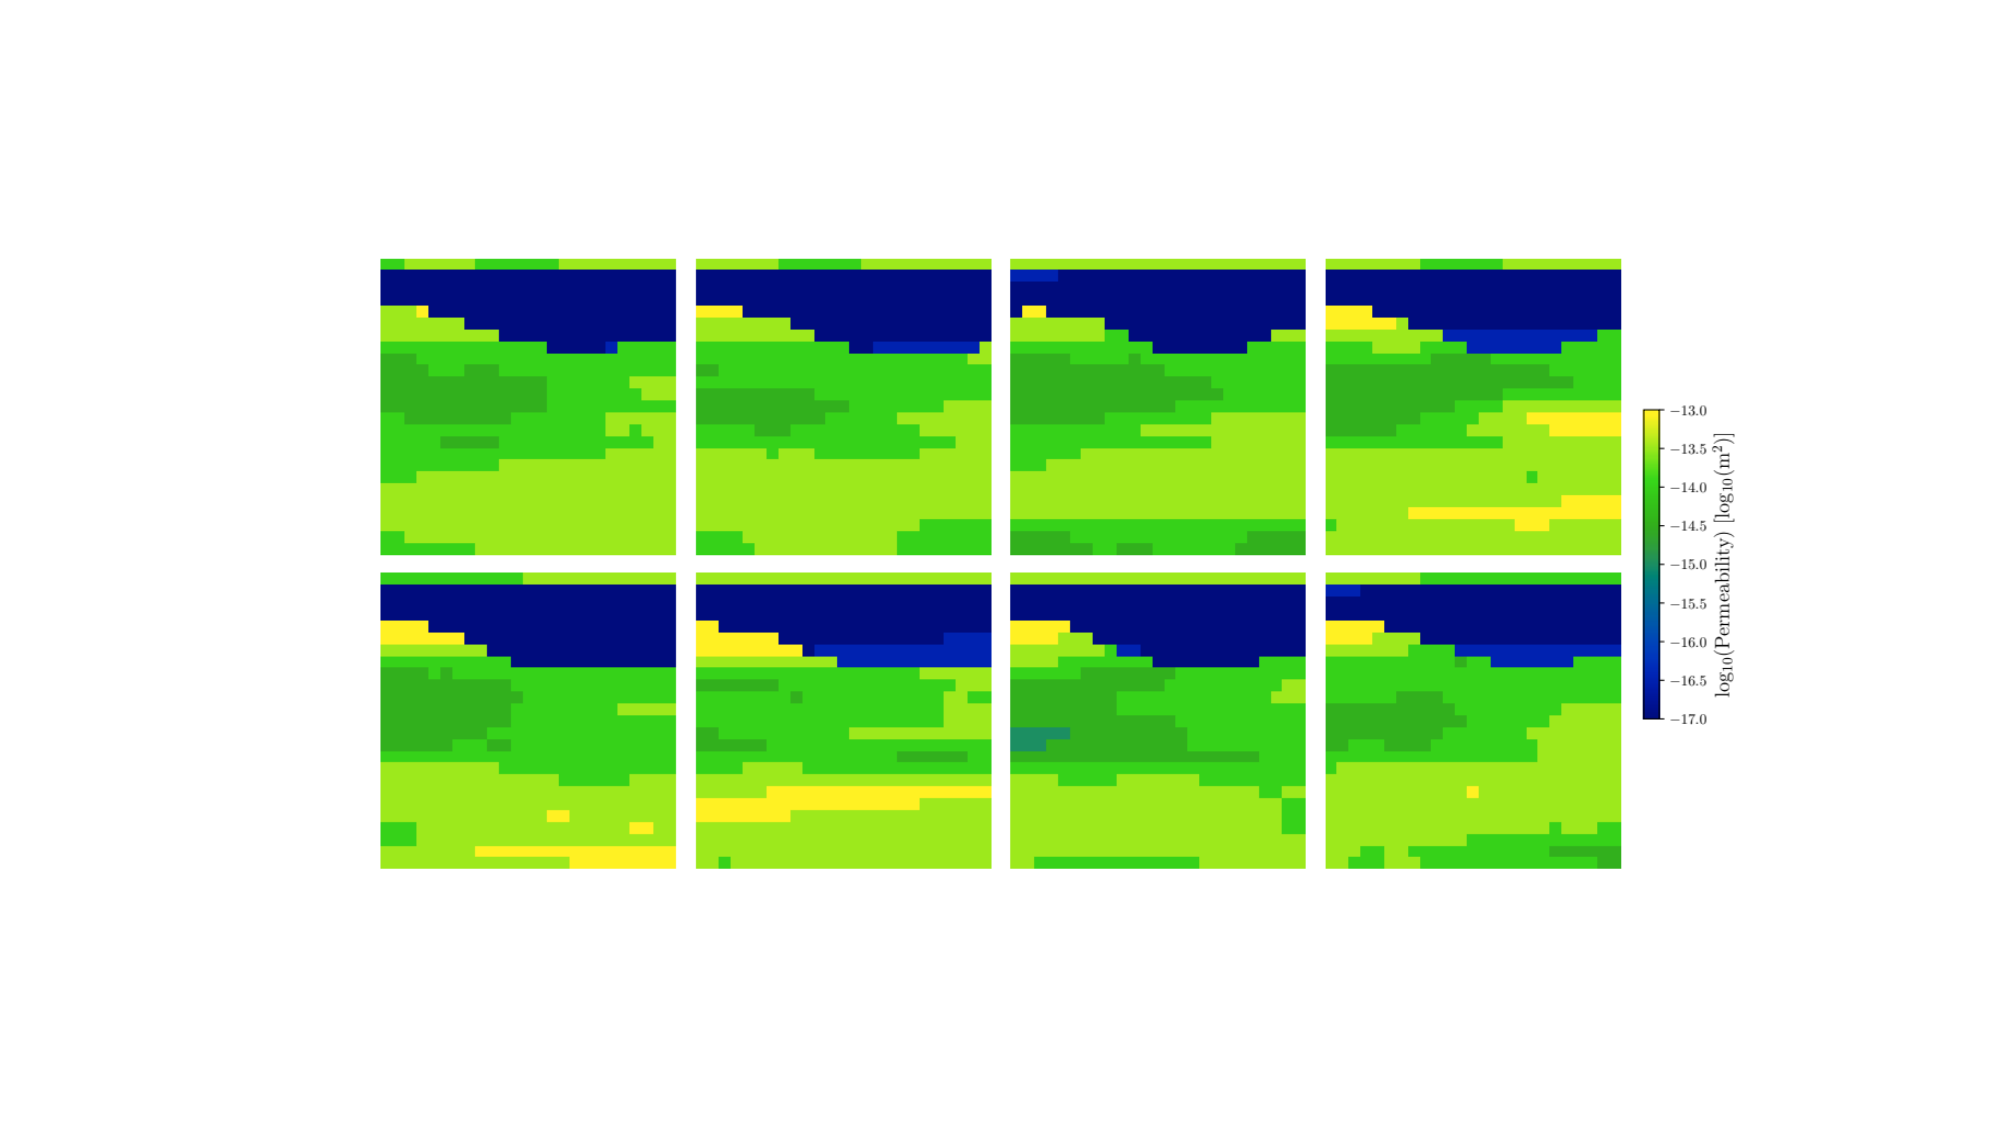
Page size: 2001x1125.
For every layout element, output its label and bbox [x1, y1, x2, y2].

picture [362, 231, 1744, 894]
